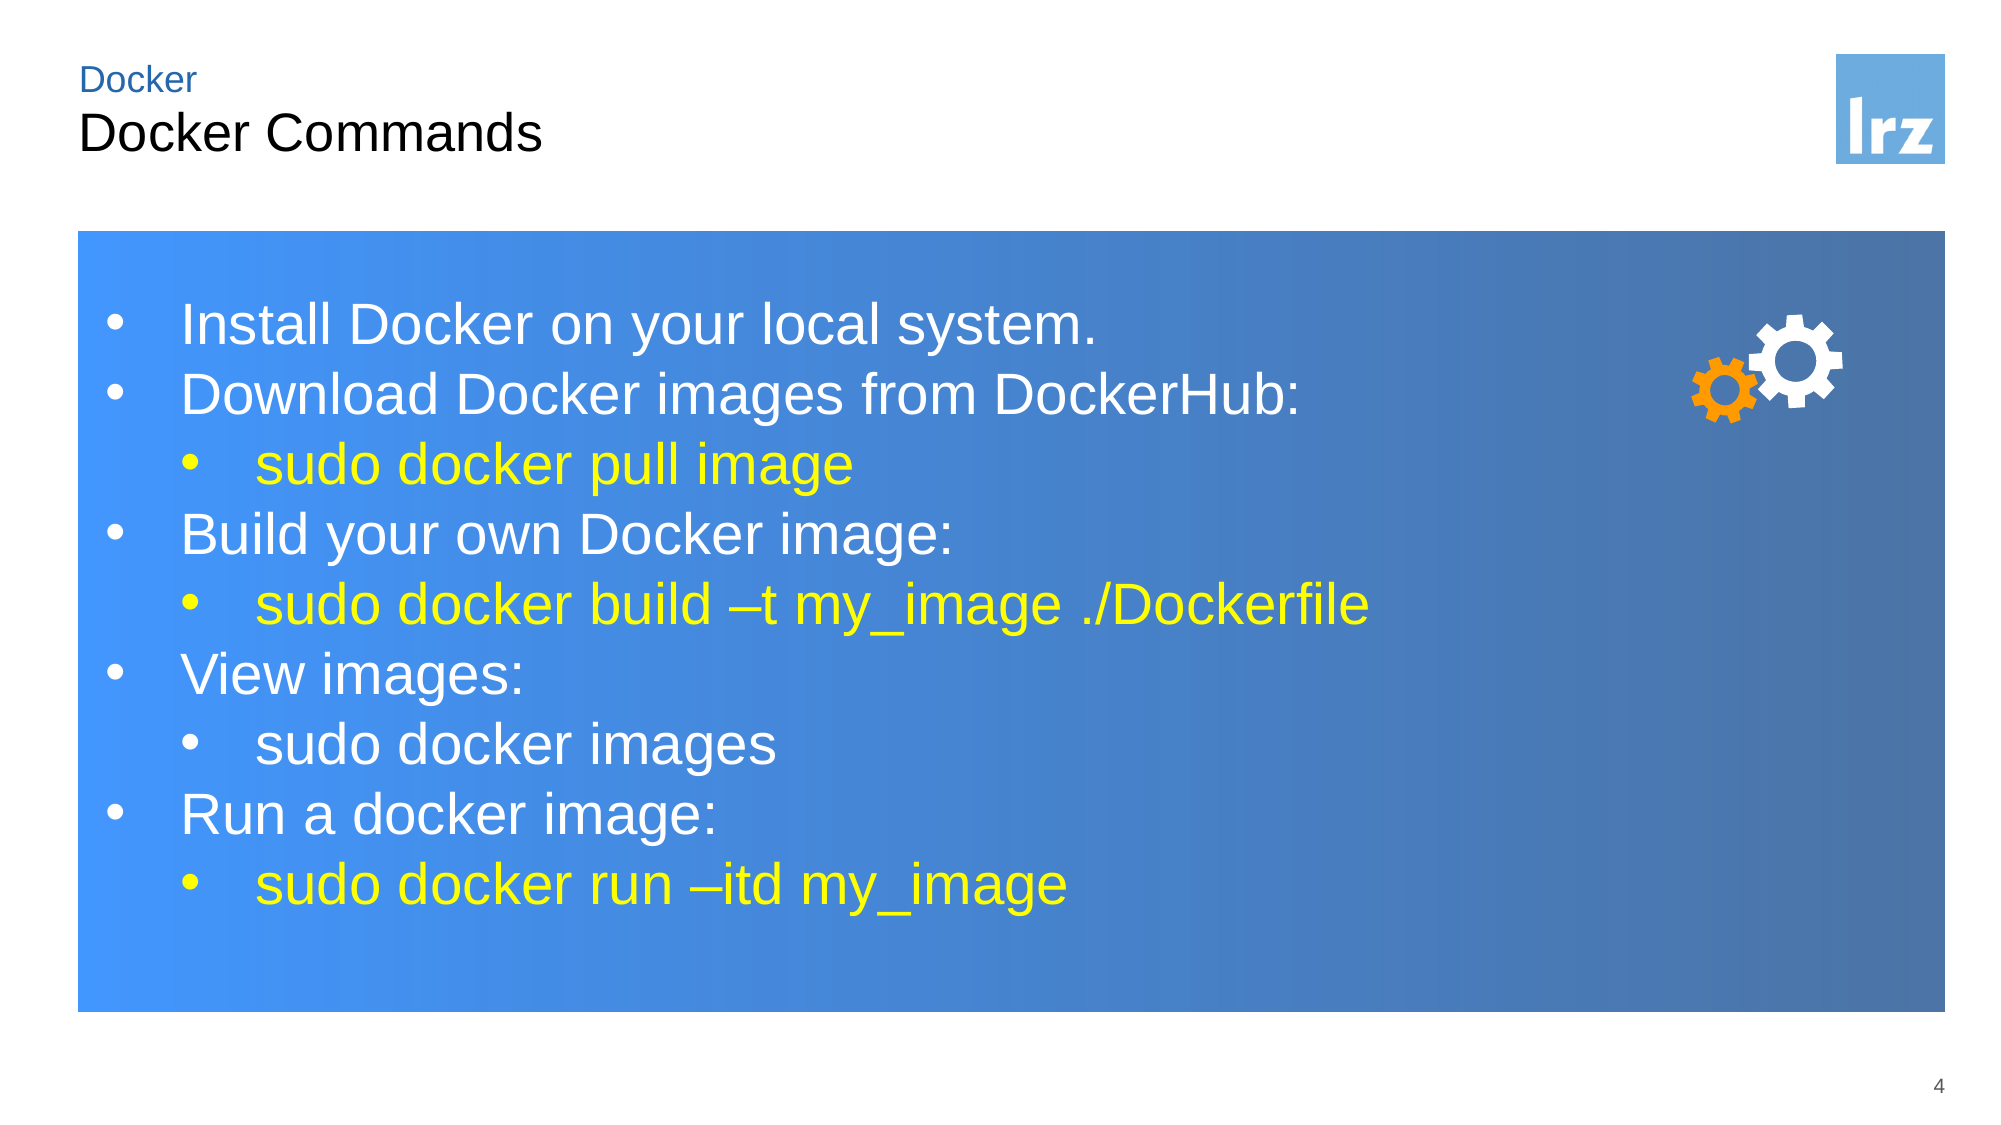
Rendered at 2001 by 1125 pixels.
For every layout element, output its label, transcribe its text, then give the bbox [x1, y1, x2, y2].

picture [1836, 54, 1945, 164]
text_box Install Docker on your local system. Download Docker images from DockerHub: sudo docker pull image Build your own Docker image: sudo docker build –t my_image ./Dockerfile View images: sudo docker images Run a docker image: sudo docker run –itd my_image [90, 278, 1934, 924]
title Docker Commands [78, 104, 1797, 164]
text_box [78, 231, 1946, 1012]
list Docker [78, 54, 1797, 97]
slide_number 4 [1892, 1073, 1945, 1099]
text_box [1691, 314, 1843, 424]
